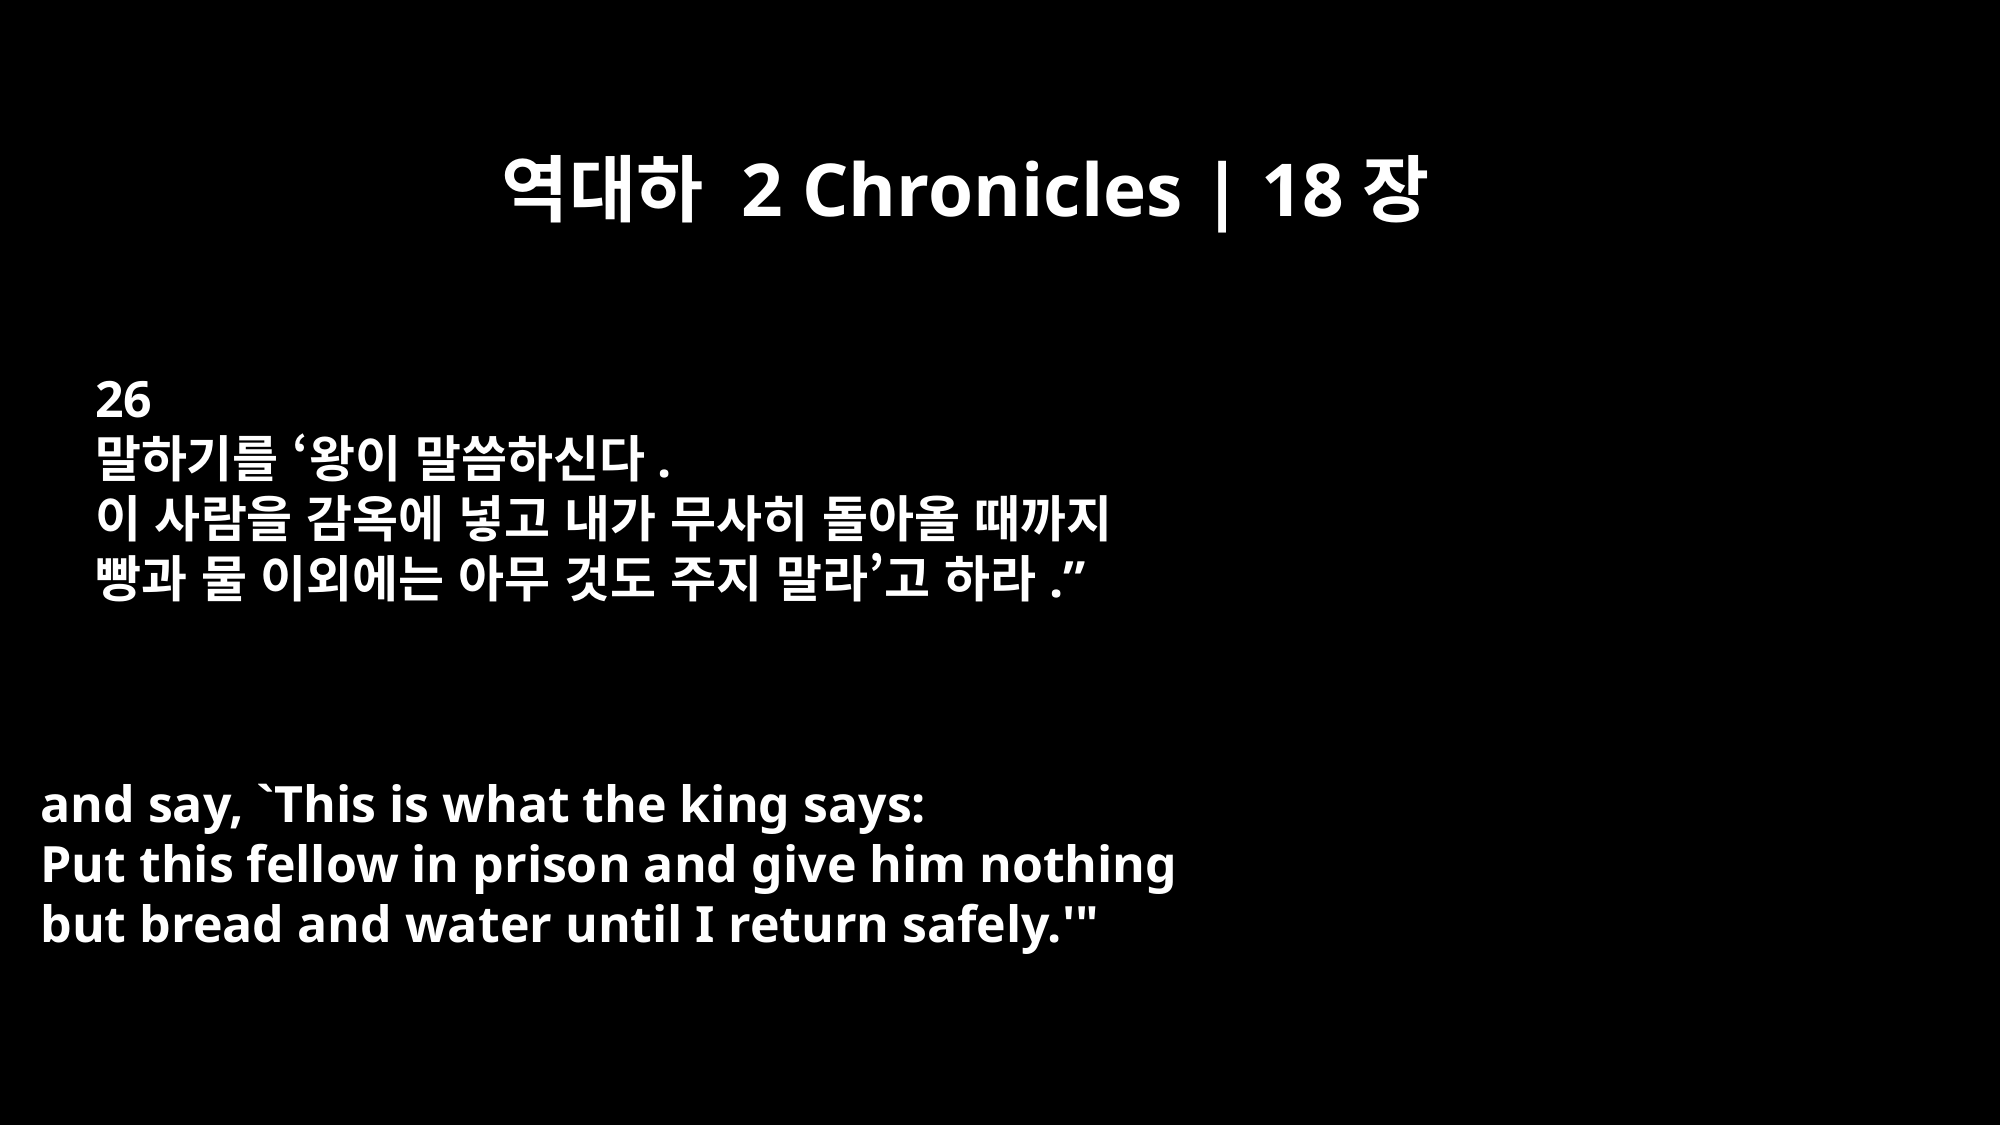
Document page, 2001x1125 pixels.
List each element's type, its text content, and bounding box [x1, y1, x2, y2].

text_box 26 말하기를 ‘왕이 말씀하신다. 이 사람을 감옥에 넣고 내가 무사히 돌아올 때까지 빵과 물 이외에는 아무 것도 주지 말라’고 하라.” [80, 359, 1128, 615]
text_box and say, `This is what the king says: Put this fellow in prison and give him nothing but bread and water until I return safely.'" [25, 764, 1193, 960]
text_box 역대하 2 Chronicles | 18장 [487, 136, 1445, 239]
